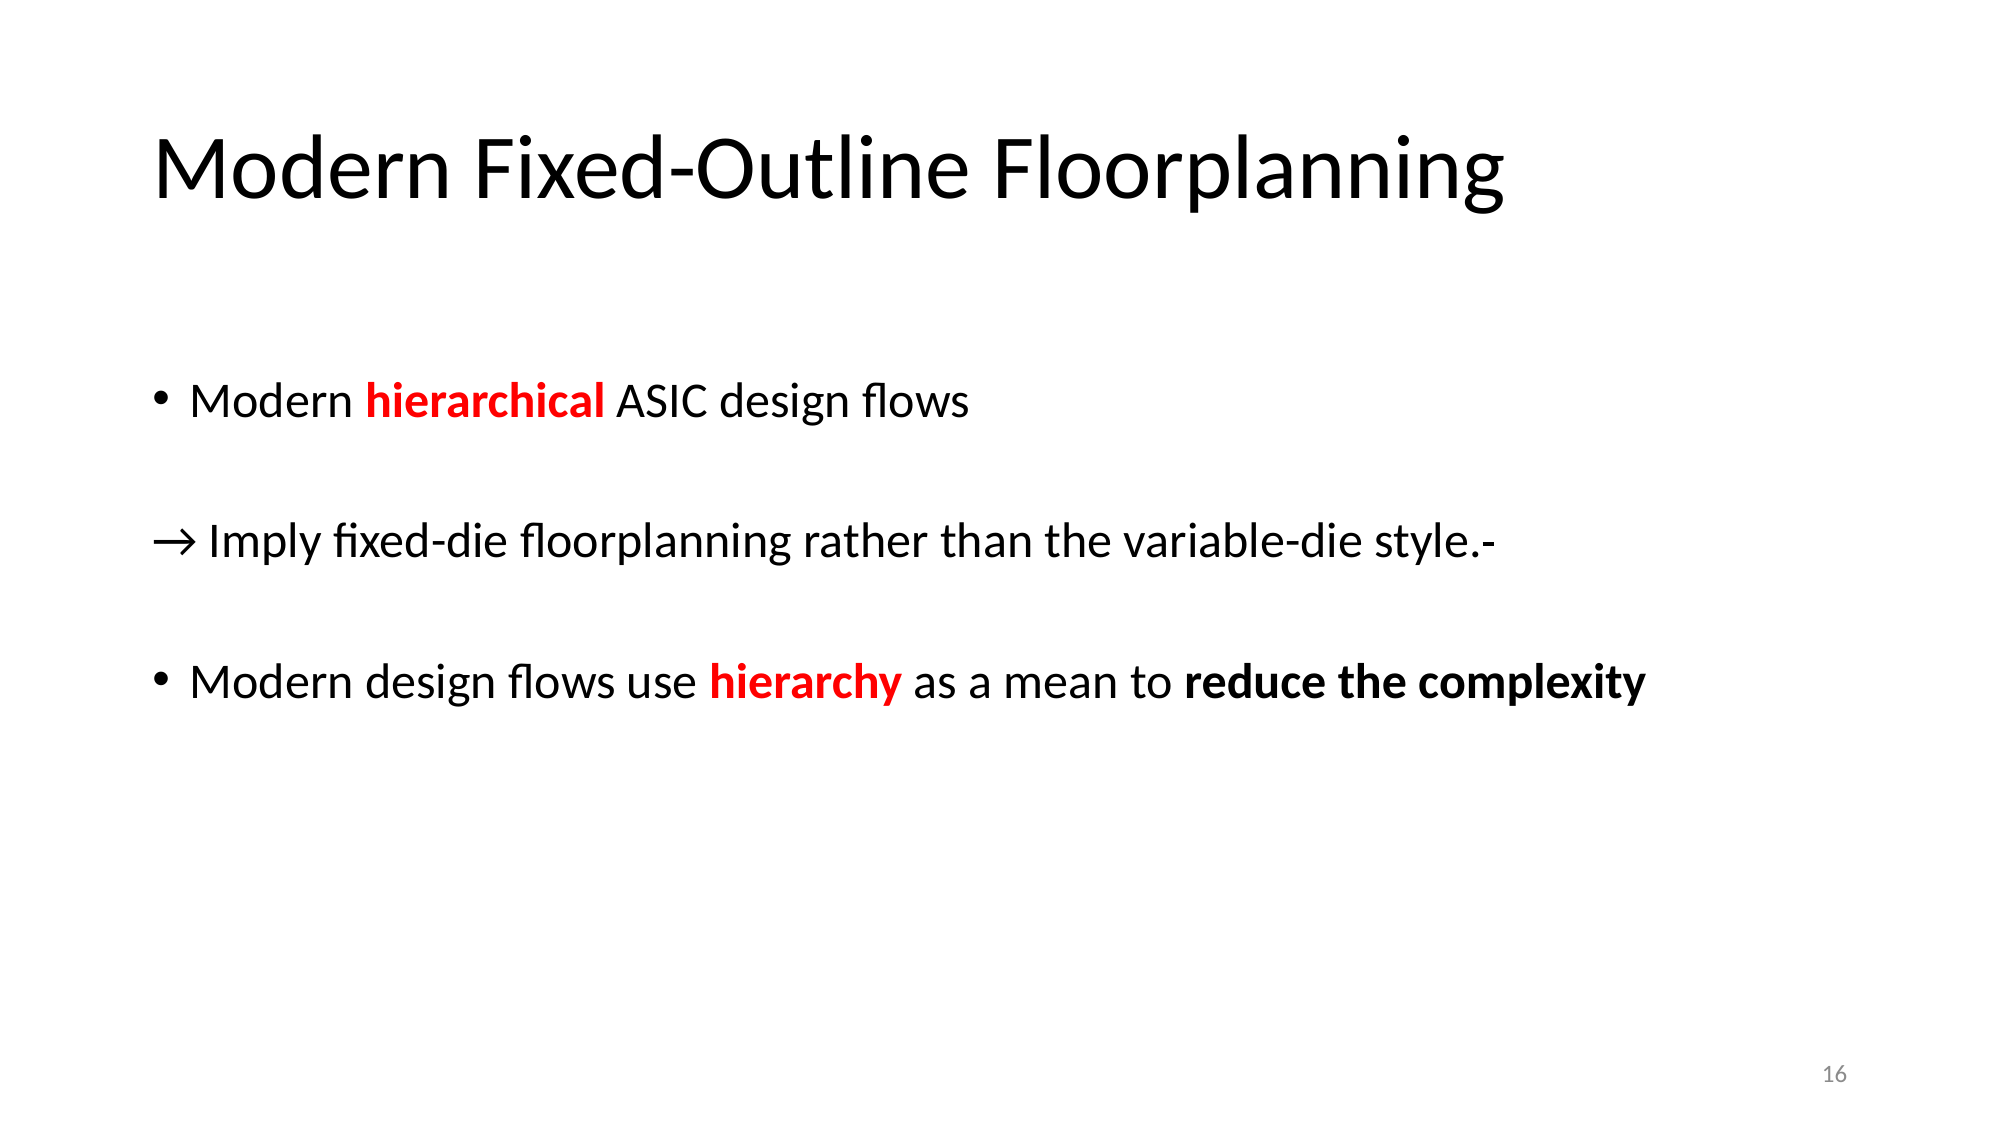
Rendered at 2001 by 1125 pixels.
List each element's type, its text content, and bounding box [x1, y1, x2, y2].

slide_number 15 [1412, 1042, 1863, 1103]
list Modern hierarchical ASIC design flows → Imply fixed-die floorplanning rather than the variable-die style. Modern design flows use hierarchy as a mean to reduce the complexity [137, 299, 1863, 1014]
title Modern Fixed-Outline Floorplanning [137, 59, 1863, 278]
